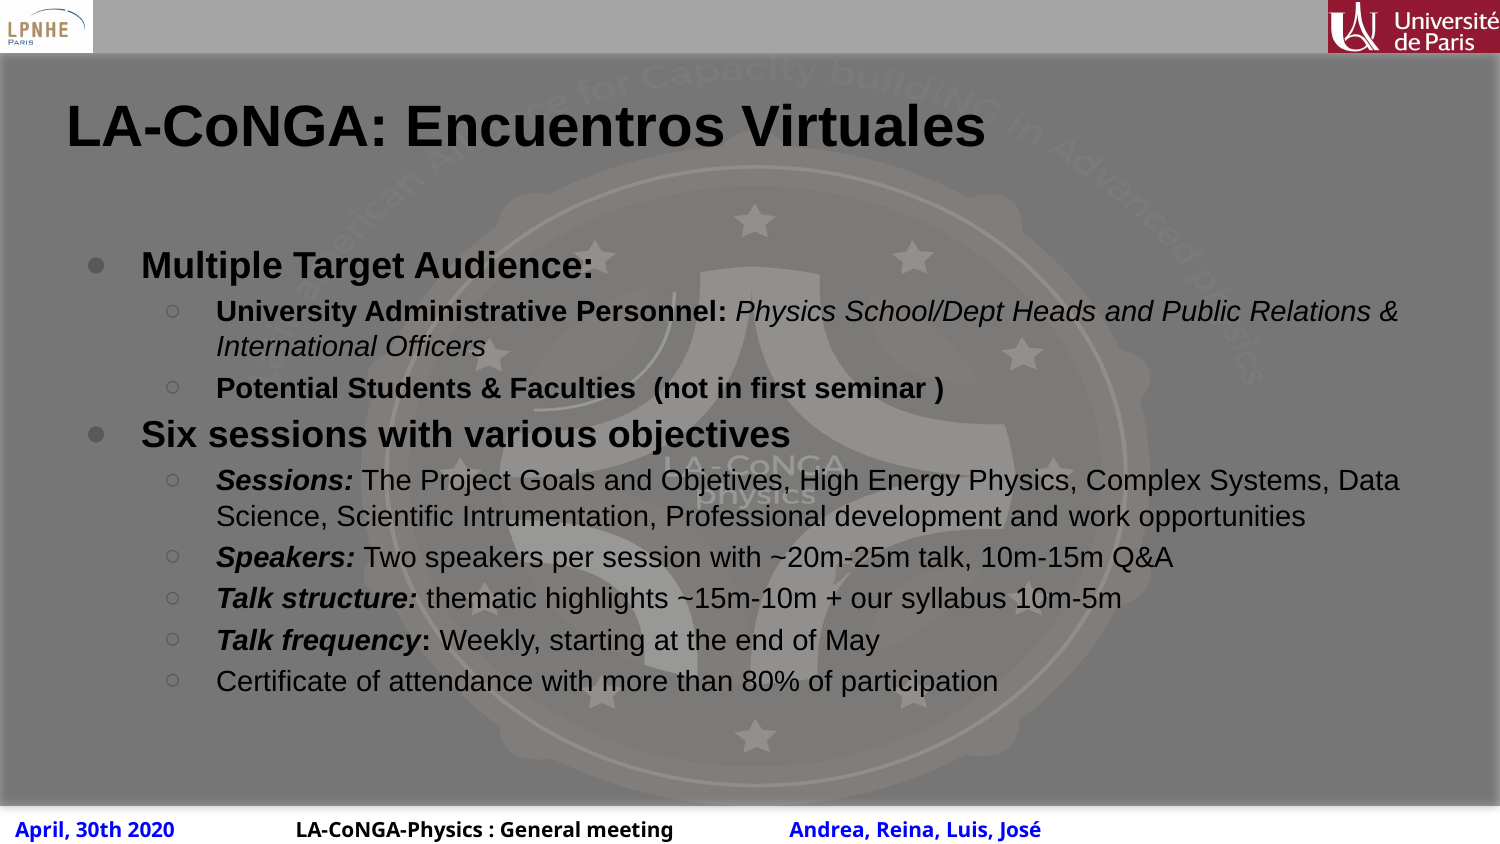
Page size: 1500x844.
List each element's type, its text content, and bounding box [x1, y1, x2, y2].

picture [1328, 0, 1500, 53]
title LA-CoNGA: Encuentros Virtuales [51, 72, 1449, 167]
picture [0, 0, 93, 53]
list Multiple Target Audience: University Administrative Personnel: Physics School/Dept Heads and Public Relations & International Officers Potential Students & Faculties (not in first seminar ) Six sessions with various objectives Sessions: The Project Goals and Objetives, High Energy Physics, Complex Systems, Data Science, Scientific Intrumentation, Professional development and work opportunities Speakers: Two speakers per session with ~20m-25m talk, 10m-15m Q&A Talk structure: thematic highlights ~15m-10m + our syllabus 10m-5m Talk frequency: Weekly, starting at the end of May Certificate of attendance with more than 80% of participation [51, 189, 1449, 750]
